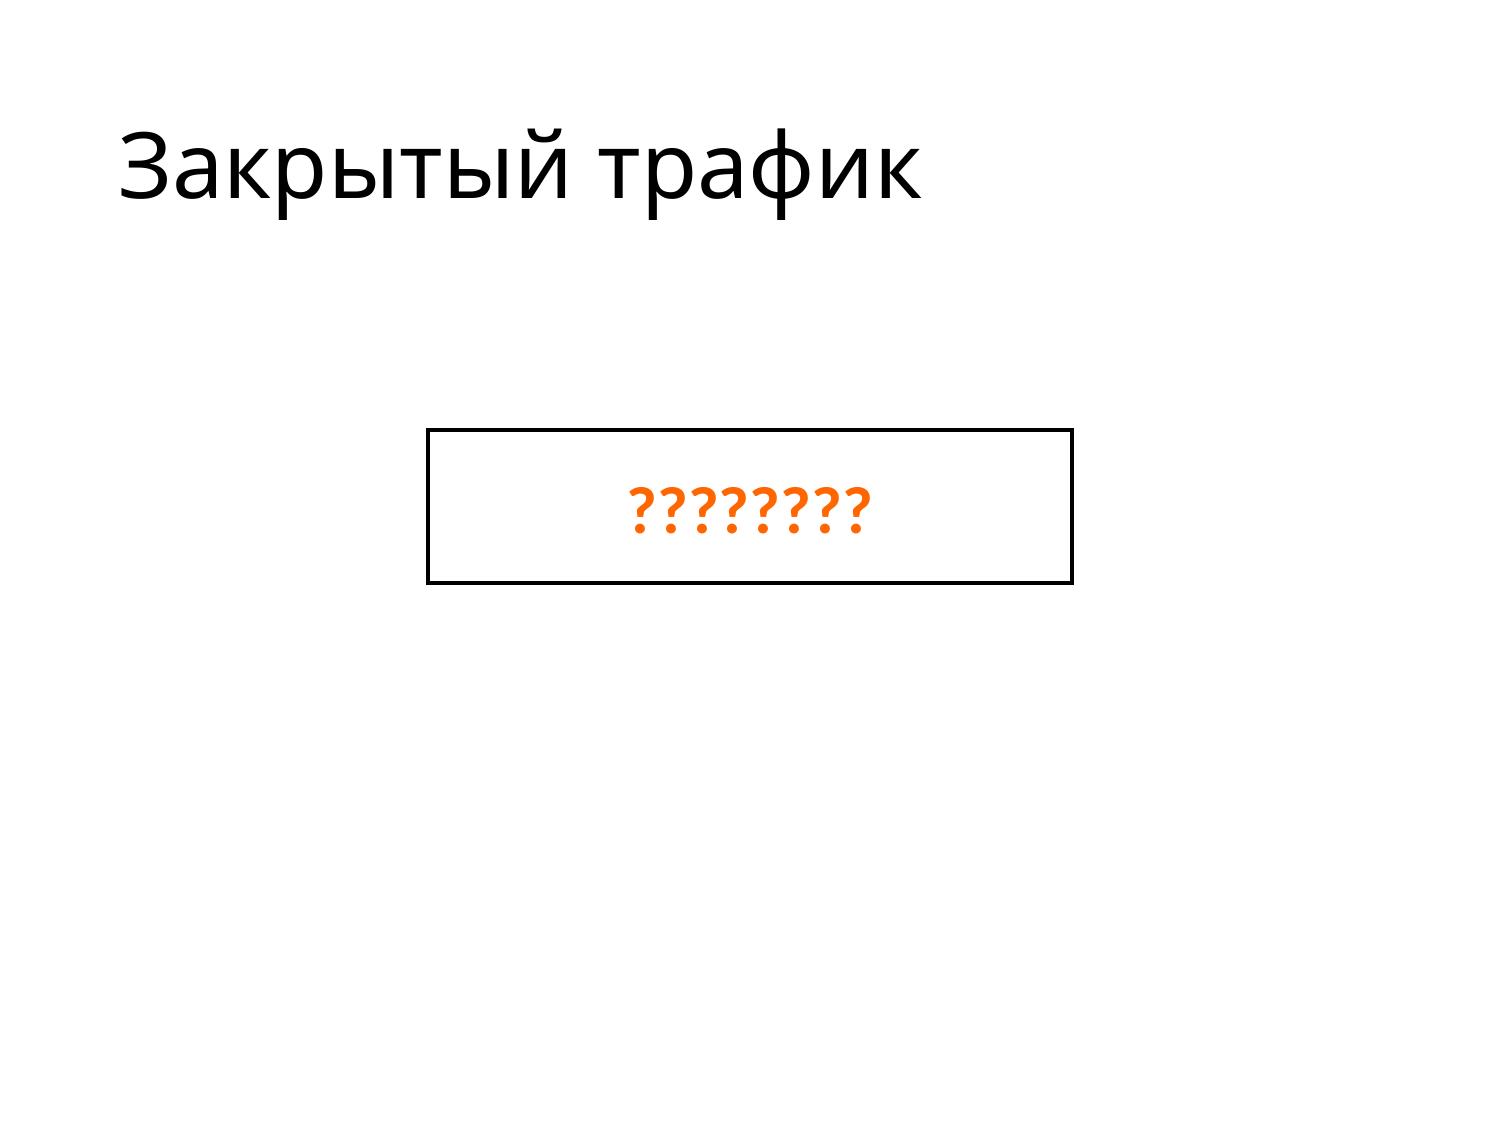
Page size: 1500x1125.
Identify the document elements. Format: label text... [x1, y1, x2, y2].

title Закрытый трафик [103, 59, 1397, 278]
text_box ???????? [427, 429, 1073, 584]
